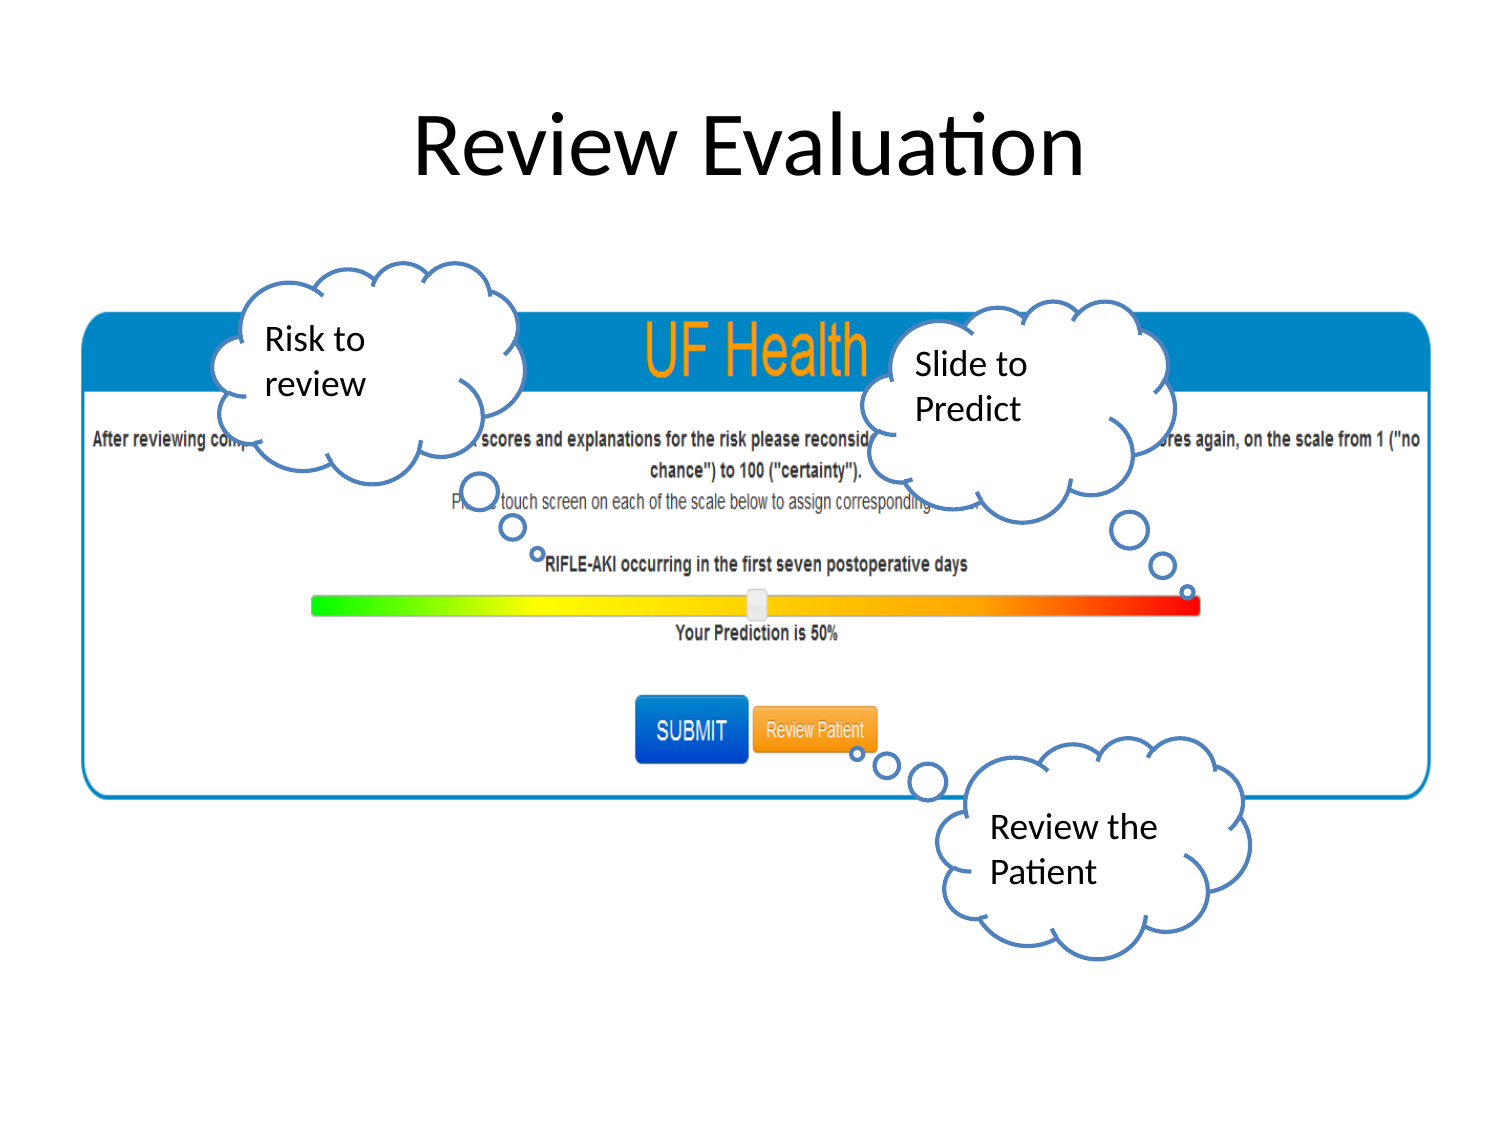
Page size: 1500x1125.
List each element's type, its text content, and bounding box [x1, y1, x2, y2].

text_box [935, 820, 1210, 962]
text_box Review the Patient [974, 820, 1213, 900]
text_box [245, 261, 513, 304]
text_box [1086, 299, 1124, 304]
text_box [1213, 820, 1253, 894]
picture [74, 305, 1438, 812]
text_box [1035, 299, 1071, 304]
title Review Evaluation [75, 45, 1425, 233]
